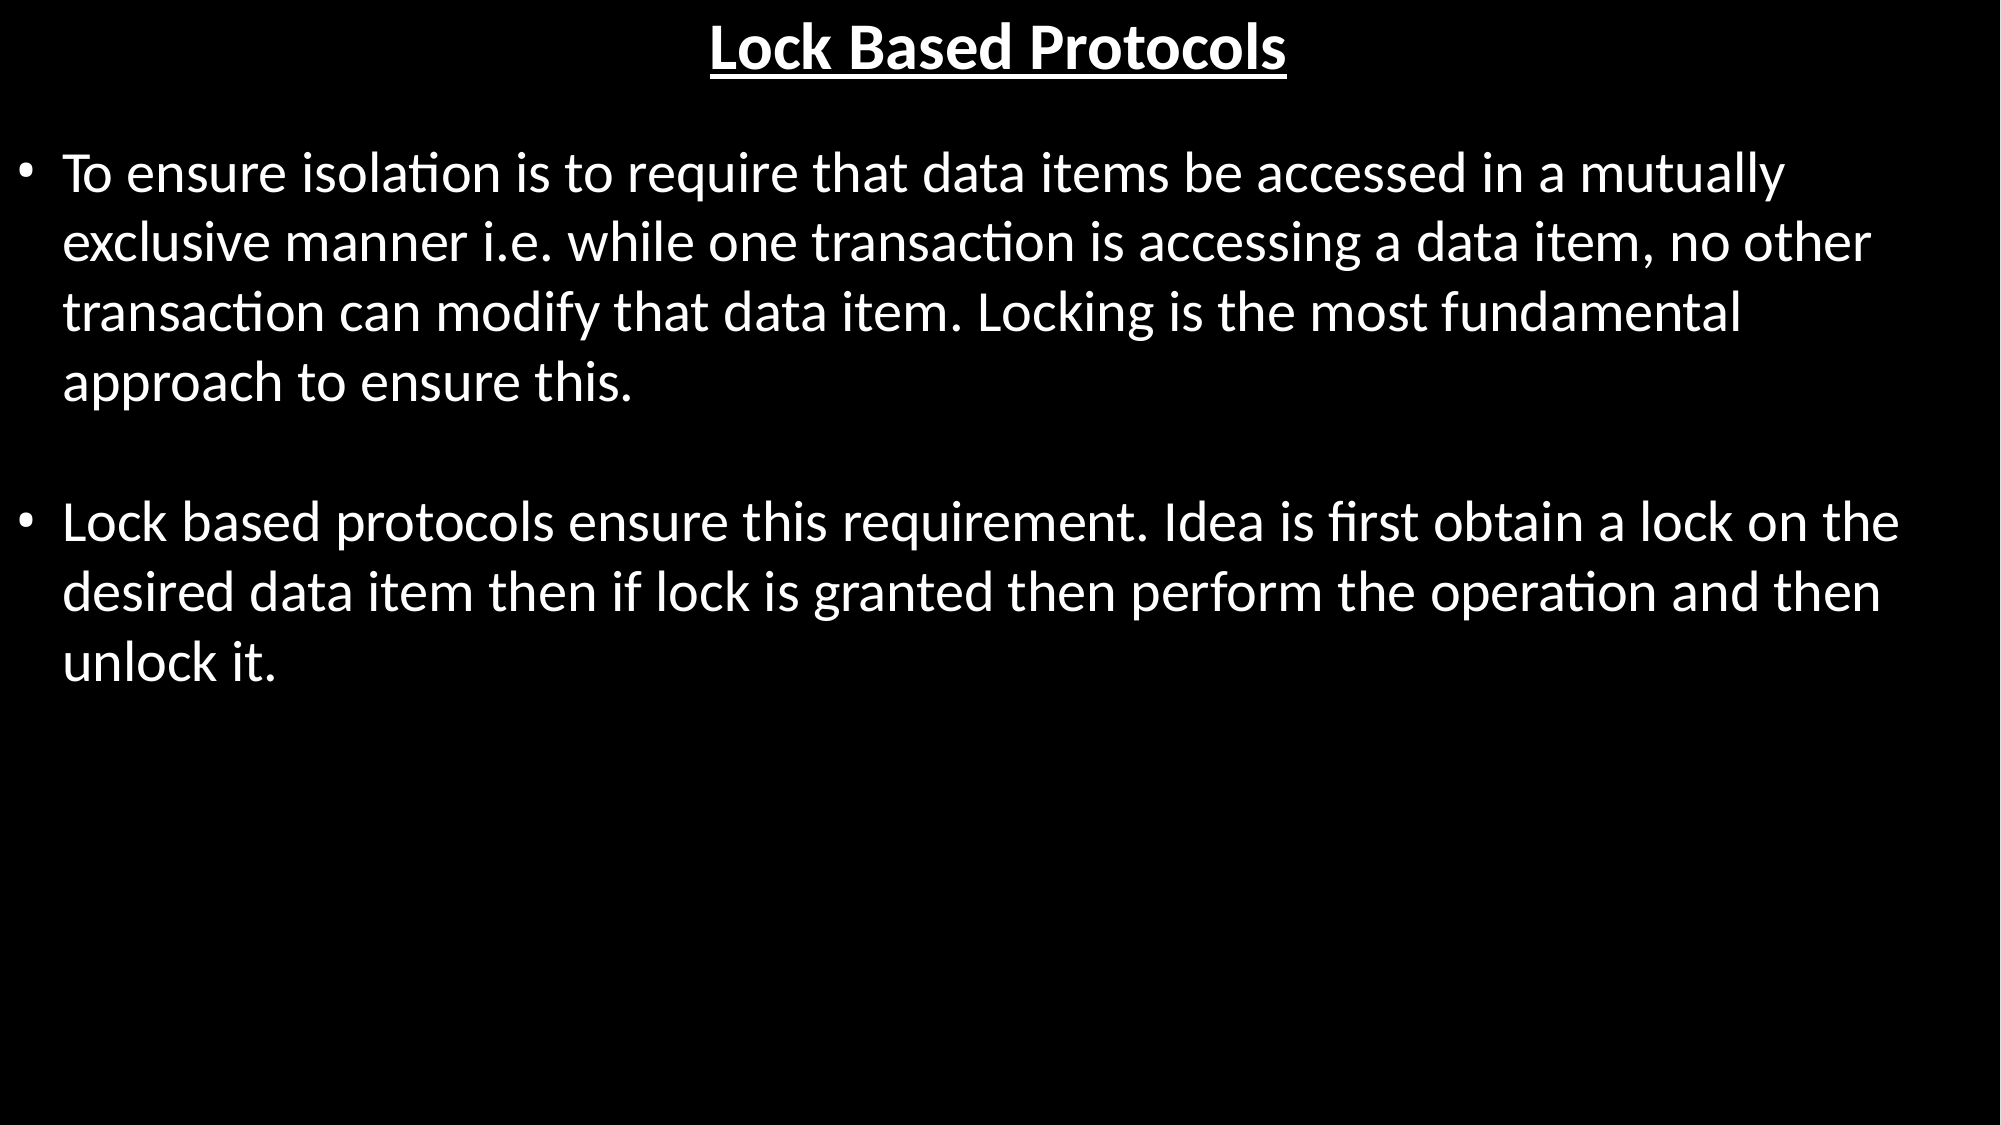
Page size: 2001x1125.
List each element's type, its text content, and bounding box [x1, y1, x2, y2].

title Lock Based Protocols [507, 1, 1493, 131]
text_box To ensure isolation is to require that data items be accessed in a mutually exclusive manner i.e. while one transaction is accessing a data item, no other transaction can modify that data item. Locking is the most fundamental approach to ensure this. Lock based protocols ensure this requirement. Idea is first obtain a lock on the desired data item then if lock is granted then perform the operation and then unlock it. [12, 131, 1912, 694]
